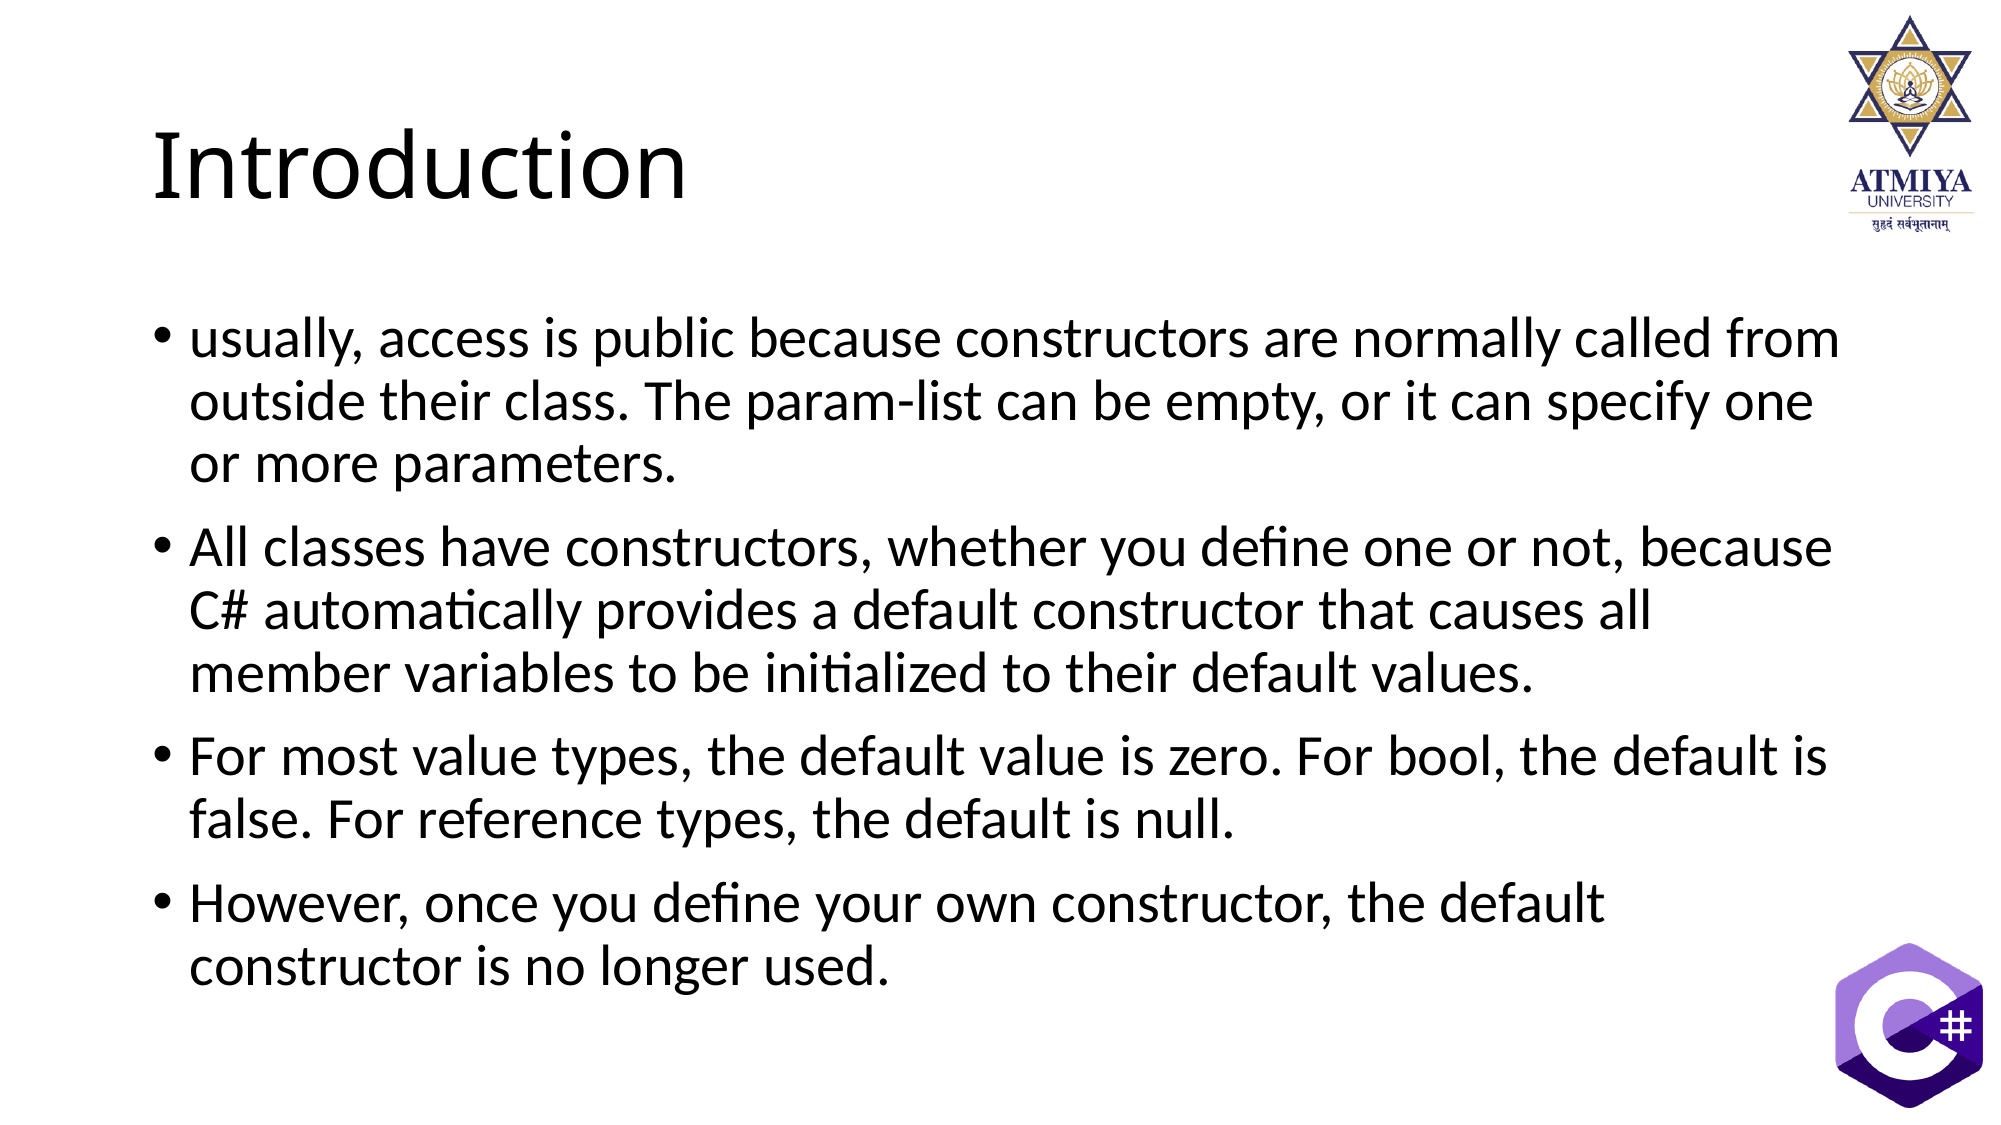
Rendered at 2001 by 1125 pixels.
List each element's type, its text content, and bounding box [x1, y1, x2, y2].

list usually, access is public because constructors are normally called from outside their class. The param-list can be empty, or it can specify one or more parameters. All classes have constructors, whether you define one or not, because C# automatically provides a default constructor that causes all member variables to be initialized to their default values. For most value types, the default value is zero. For bool, the default is false. For reference types, the default is null. However, once you define your own constructor, the default constructor is no longer used. [137, 299, 1863, 1014]
picture [1835, 943, 1983, 1108]
title Introduction [137, 59, 1863, 278]
picture [1835, 15, 1985, 235]
